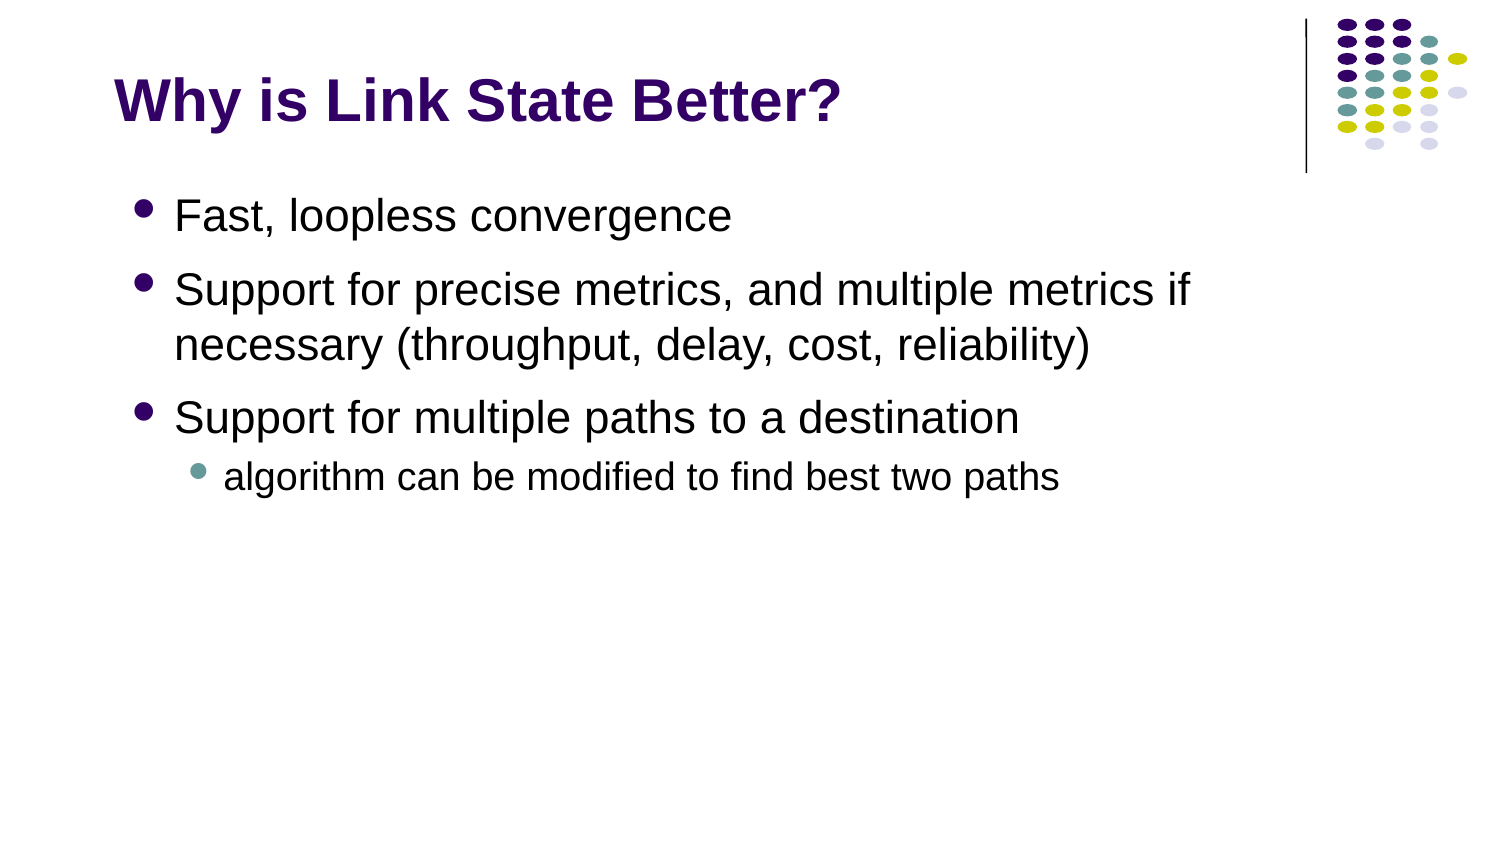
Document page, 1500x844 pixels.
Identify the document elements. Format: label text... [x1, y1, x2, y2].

title Why is Link State Better? [99, 15, 1313, 141]
list Fast, loopless convergence Support for precise metrics, and multiple metrics if necessary (throughput, delay, cost, reliability) Support for multiple paths to a destination algorithm can be modified to find best two paths [116, 178, 1425, 543]
